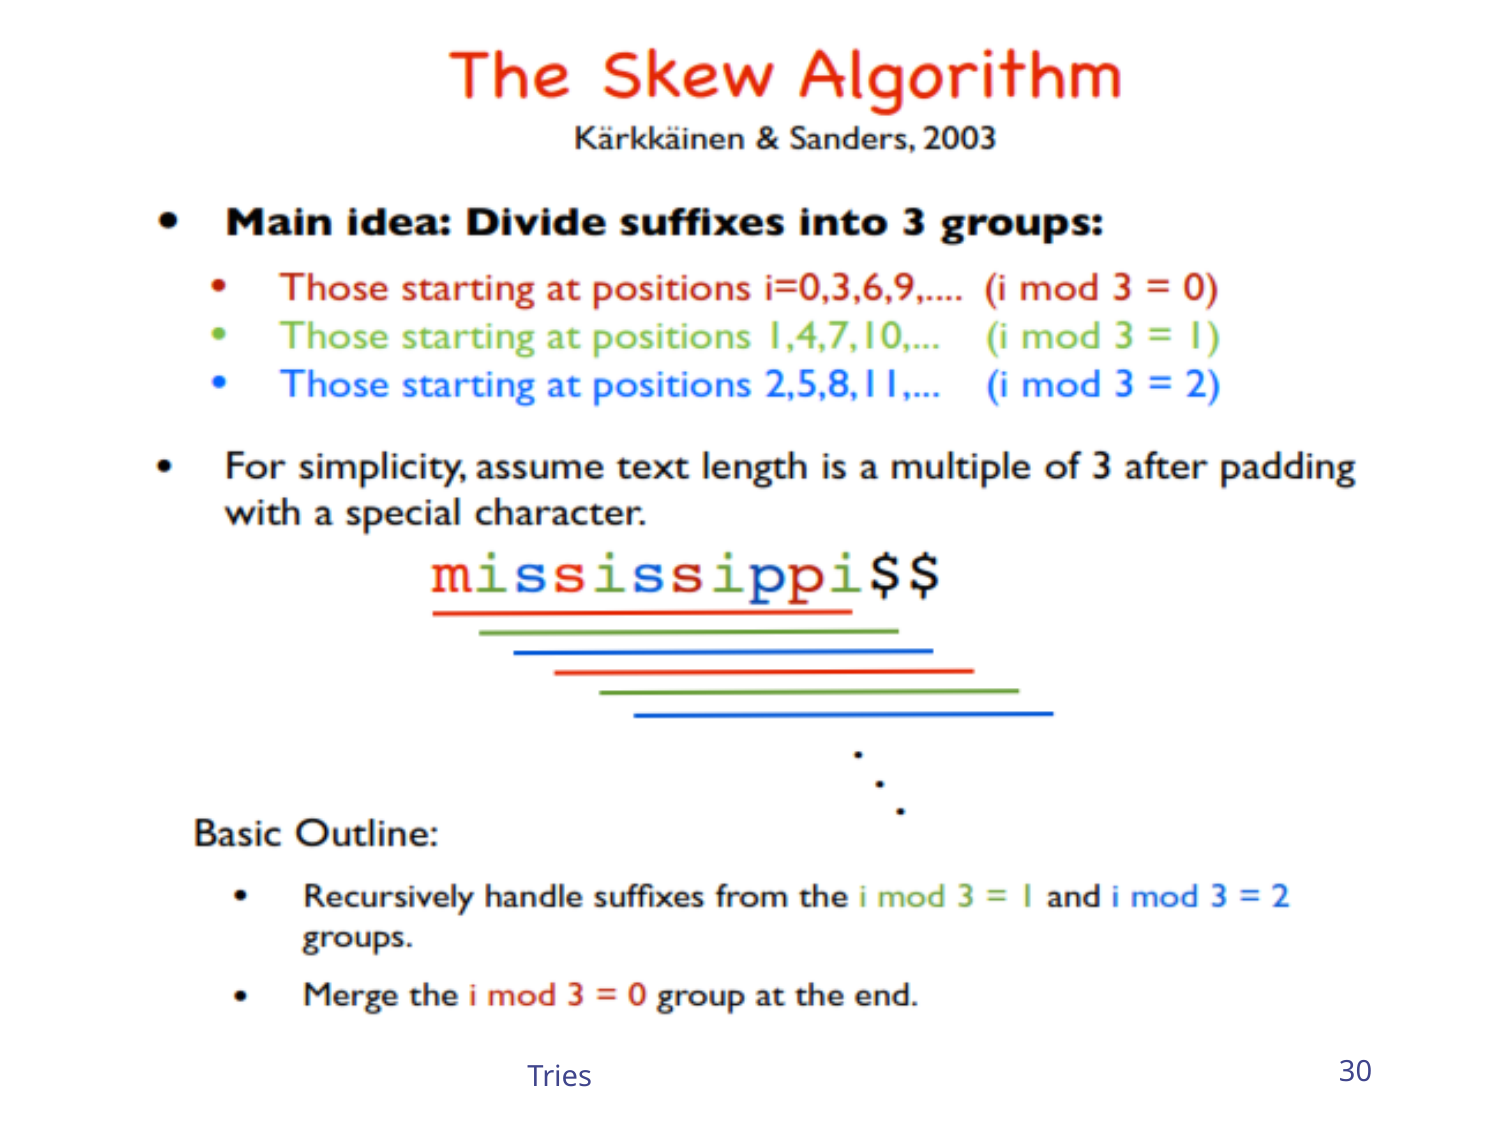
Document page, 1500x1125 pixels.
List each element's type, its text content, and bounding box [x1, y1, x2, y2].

footer Tries [512, 1033, 988, 1100]
picture [62, 32, 1401, 1026]
slide_number 30 [1074, 1033, 1388, 1100]
